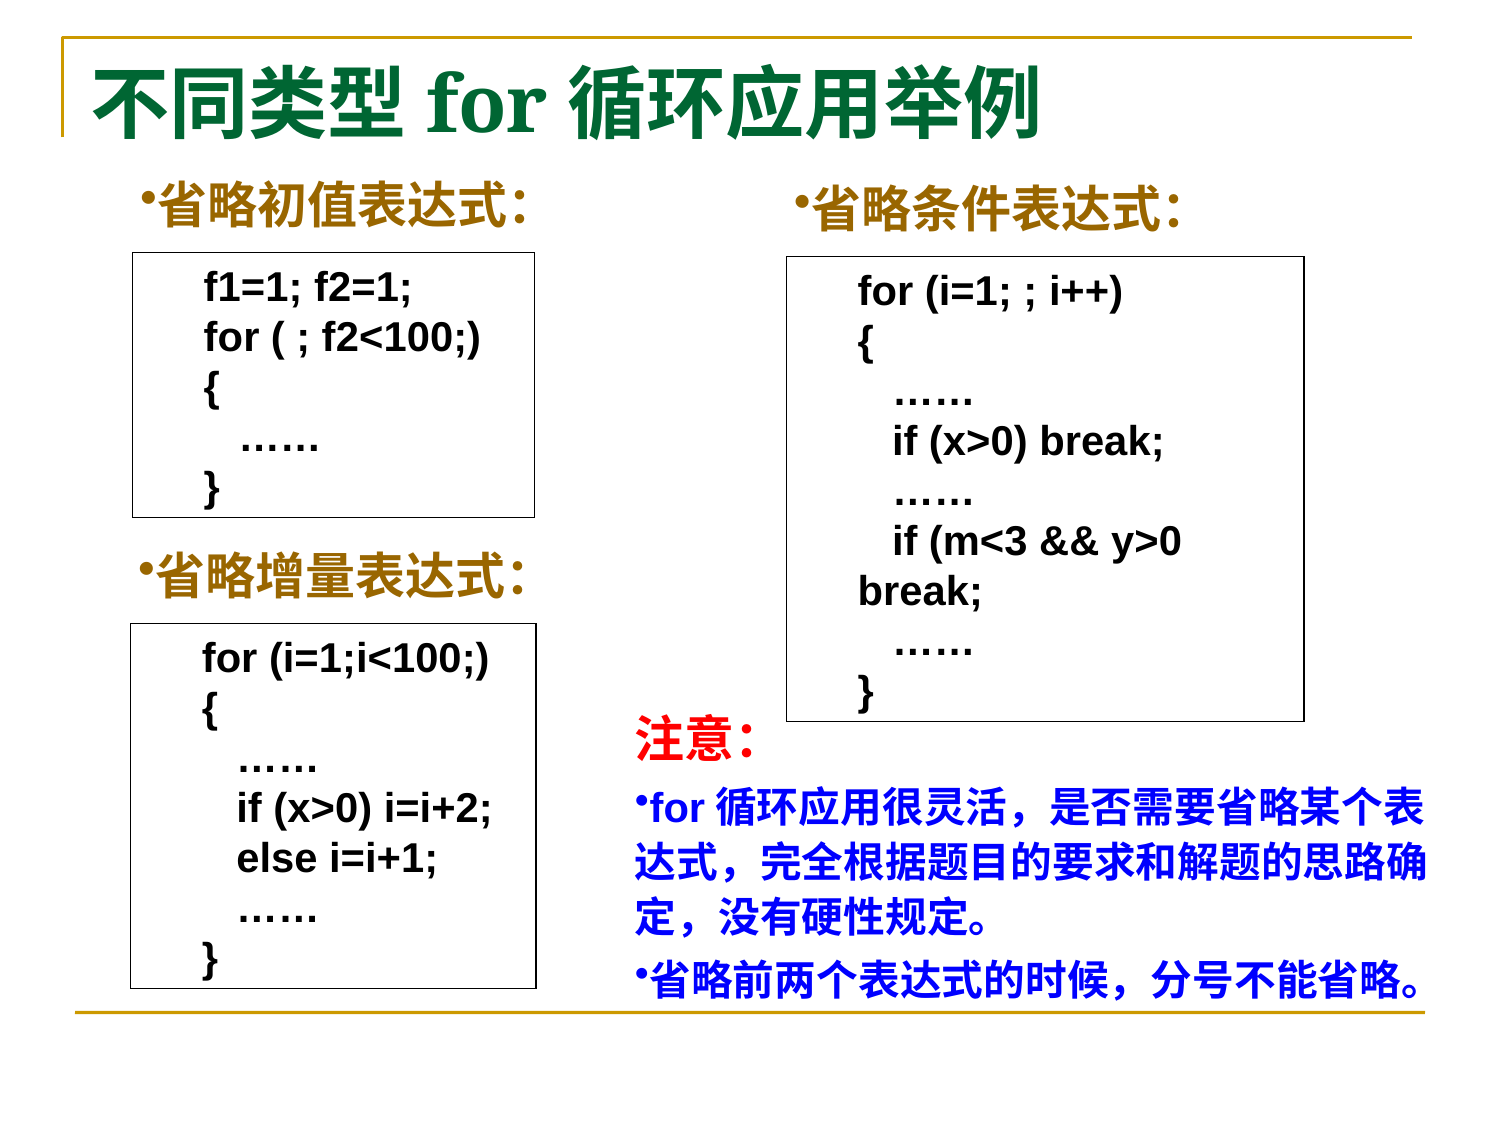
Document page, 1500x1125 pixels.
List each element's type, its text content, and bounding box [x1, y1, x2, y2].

text_box for (i=1; ; i++) { …… if (x>0) break; …… if (m<3 && y>0 break; …… } [786, 256, 1304, 693]
text_box 省略条件表达式： [722, 169, 1224, 245]
title 不同类型for循环应用举例 [74, 45, 1426, 148]
text_box 省略初值表达式： [68, 165, 570, 241]
text_box 省略增量表达式： [66, 536, 568, 612]
text_box 注意： for循环应用很灵活，是否需要省略某个表达式，完全根据题目的要求和解题的思路确定，没有硬性规定。 省略前两个表达式的时候，分号不能省略。 [563, 693, 1470, 1012]
text_box f1=1; f2=1; for ( ; f2<100;) { …… } [132, 252, 535, 518]
text_box for (i=1;i<100;) { …… if (x>0) i=i+2; else i=i+1; …… } [130, 623, 537, 989]
